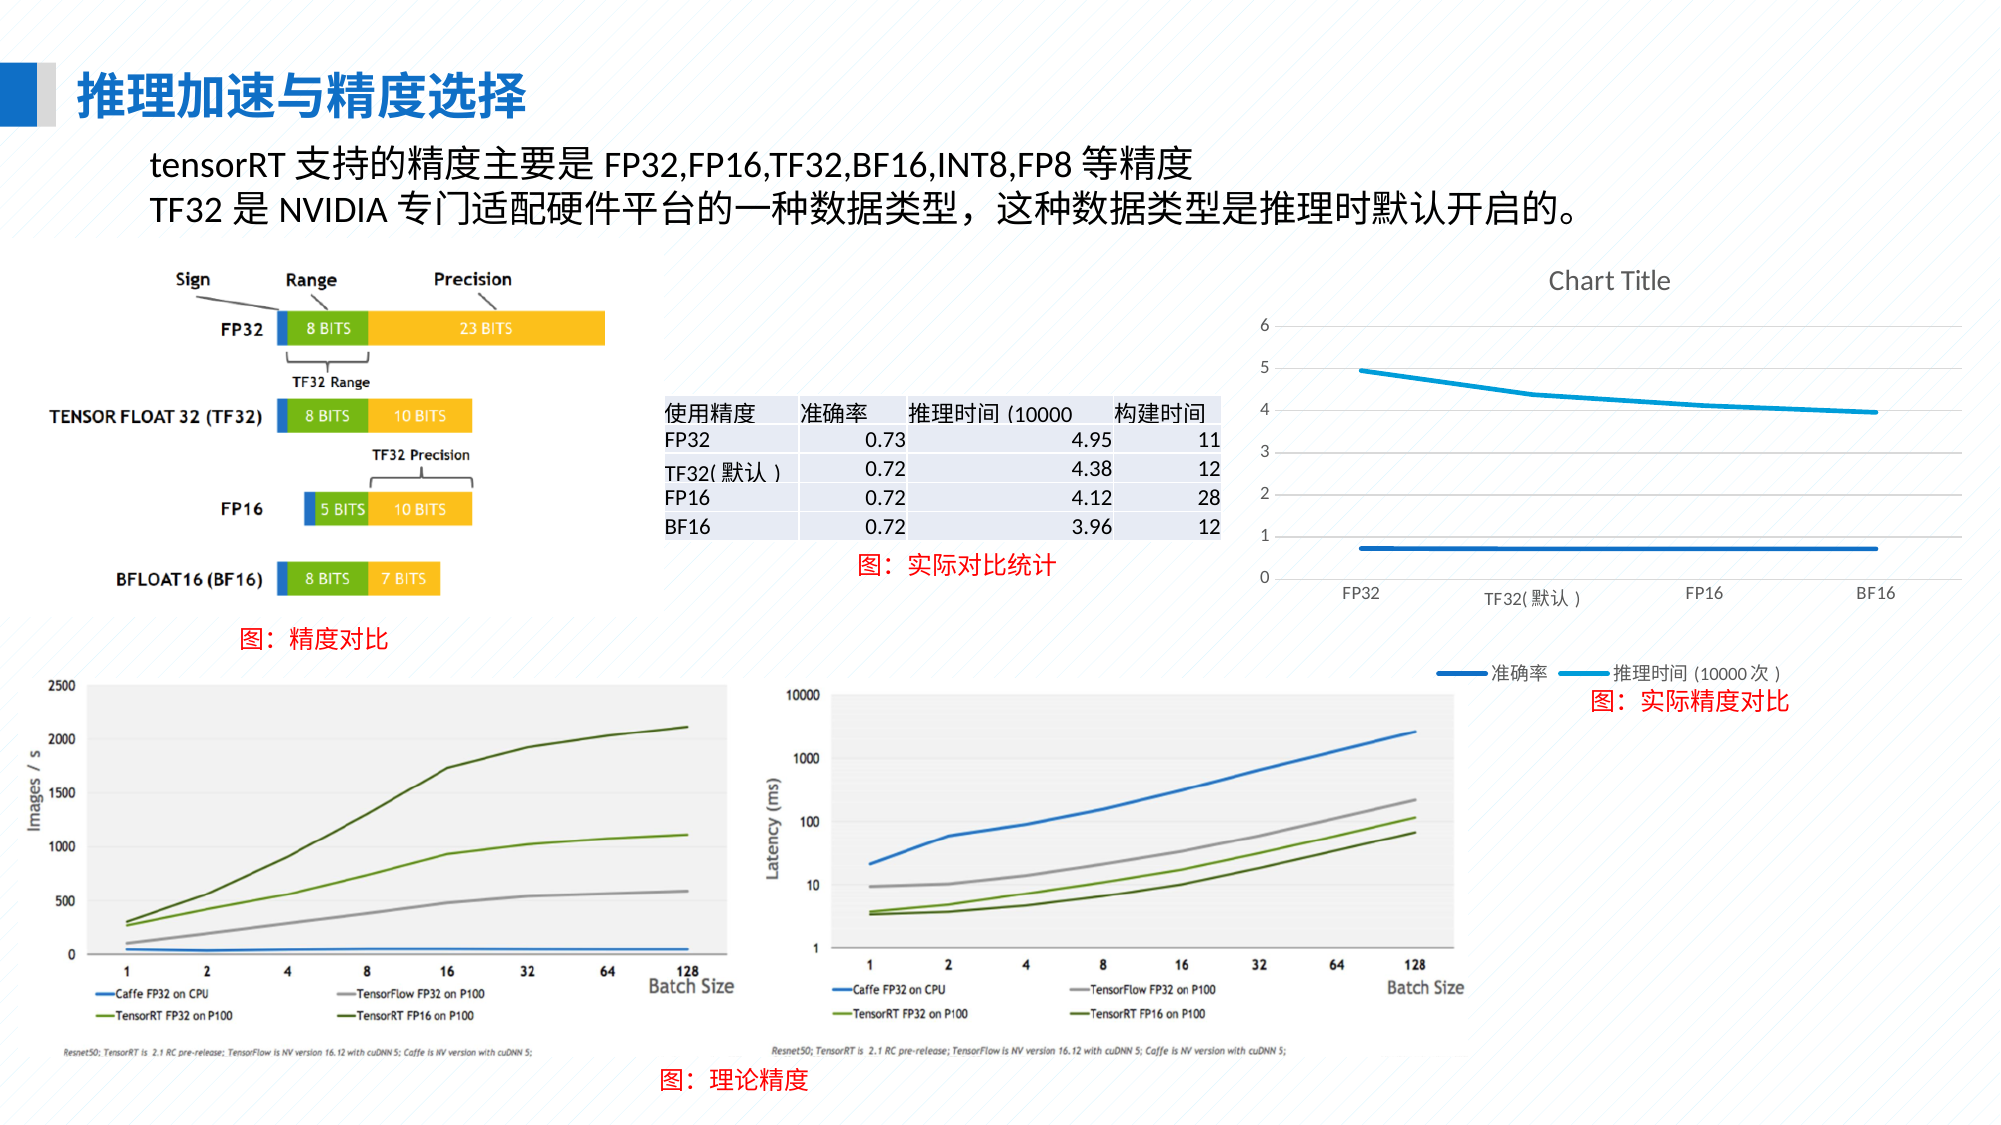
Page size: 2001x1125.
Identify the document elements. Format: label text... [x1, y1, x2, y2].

picture [18, 678, 1468, 1057]
picture [0, 238, 664, 617]
text_box 图：精度对比 [224, 617, 540, 662]
text_box 图：实际精度对比 [1575, 693, 1891, 724]
table_cell 12 [1114, 512, 1221, 540]
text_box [0, 62, 56, 127]
table_cell 0.73 [800, 425, 906, 452]
table_cell TF32(默认) [665, 454, 798, 482]
table_header 推理时间(10000次) [908, 396, 1113, 423]
table_cell 12 [1114, 454, 1221, 482]
table_cell FP16 [665, 483, 798, 511]
table_cell 0.72 [800, 483, 906, 511]
table_header 构建时间 [1114, 396, 1221, 423]
table_cell 28 [1114, 483, 1221, 511]
text_box 推理加速与精度选择 [62, 56, 575, 132]
table_cell 4.38 [908, 454, 1113, 482]
table_header 使用精度 [665, 396, 798, 423]
text_box 图：理论精度 [644, 1057, 960, 1103]
text_box 图：实际对比统计 [842, 542, 1158, 588]
text_box tensorRT支持的精度主要是FP32,FP16,TF32,BF16,INT8,FP8等精度 TF32是NVIDIA专门适配硬件平台的一种数据类型，这种数据类型是推理时默认开启的。 [134, 132, 1701, 238]
table_cell 3.96 [908, 512, 1113, 540]
table_header 准确率 [800, 396, 906, 423]
table_cell BF16 [665, 512, 798, 540]
table_cell 11 [1114, 425, 1221, 452]
table_cell 4.12 [908, 483, 1113, 511]
table_cell 0.72 [800, 454, 906, 482]
table_cell FP32 [665, 425, 798, 452]
chart [1234, 242, 1985, 693]
table_cell 0.72 [800, 512, 906, 540]
table_cell 4.95 [908, 425, 1113, 452]
